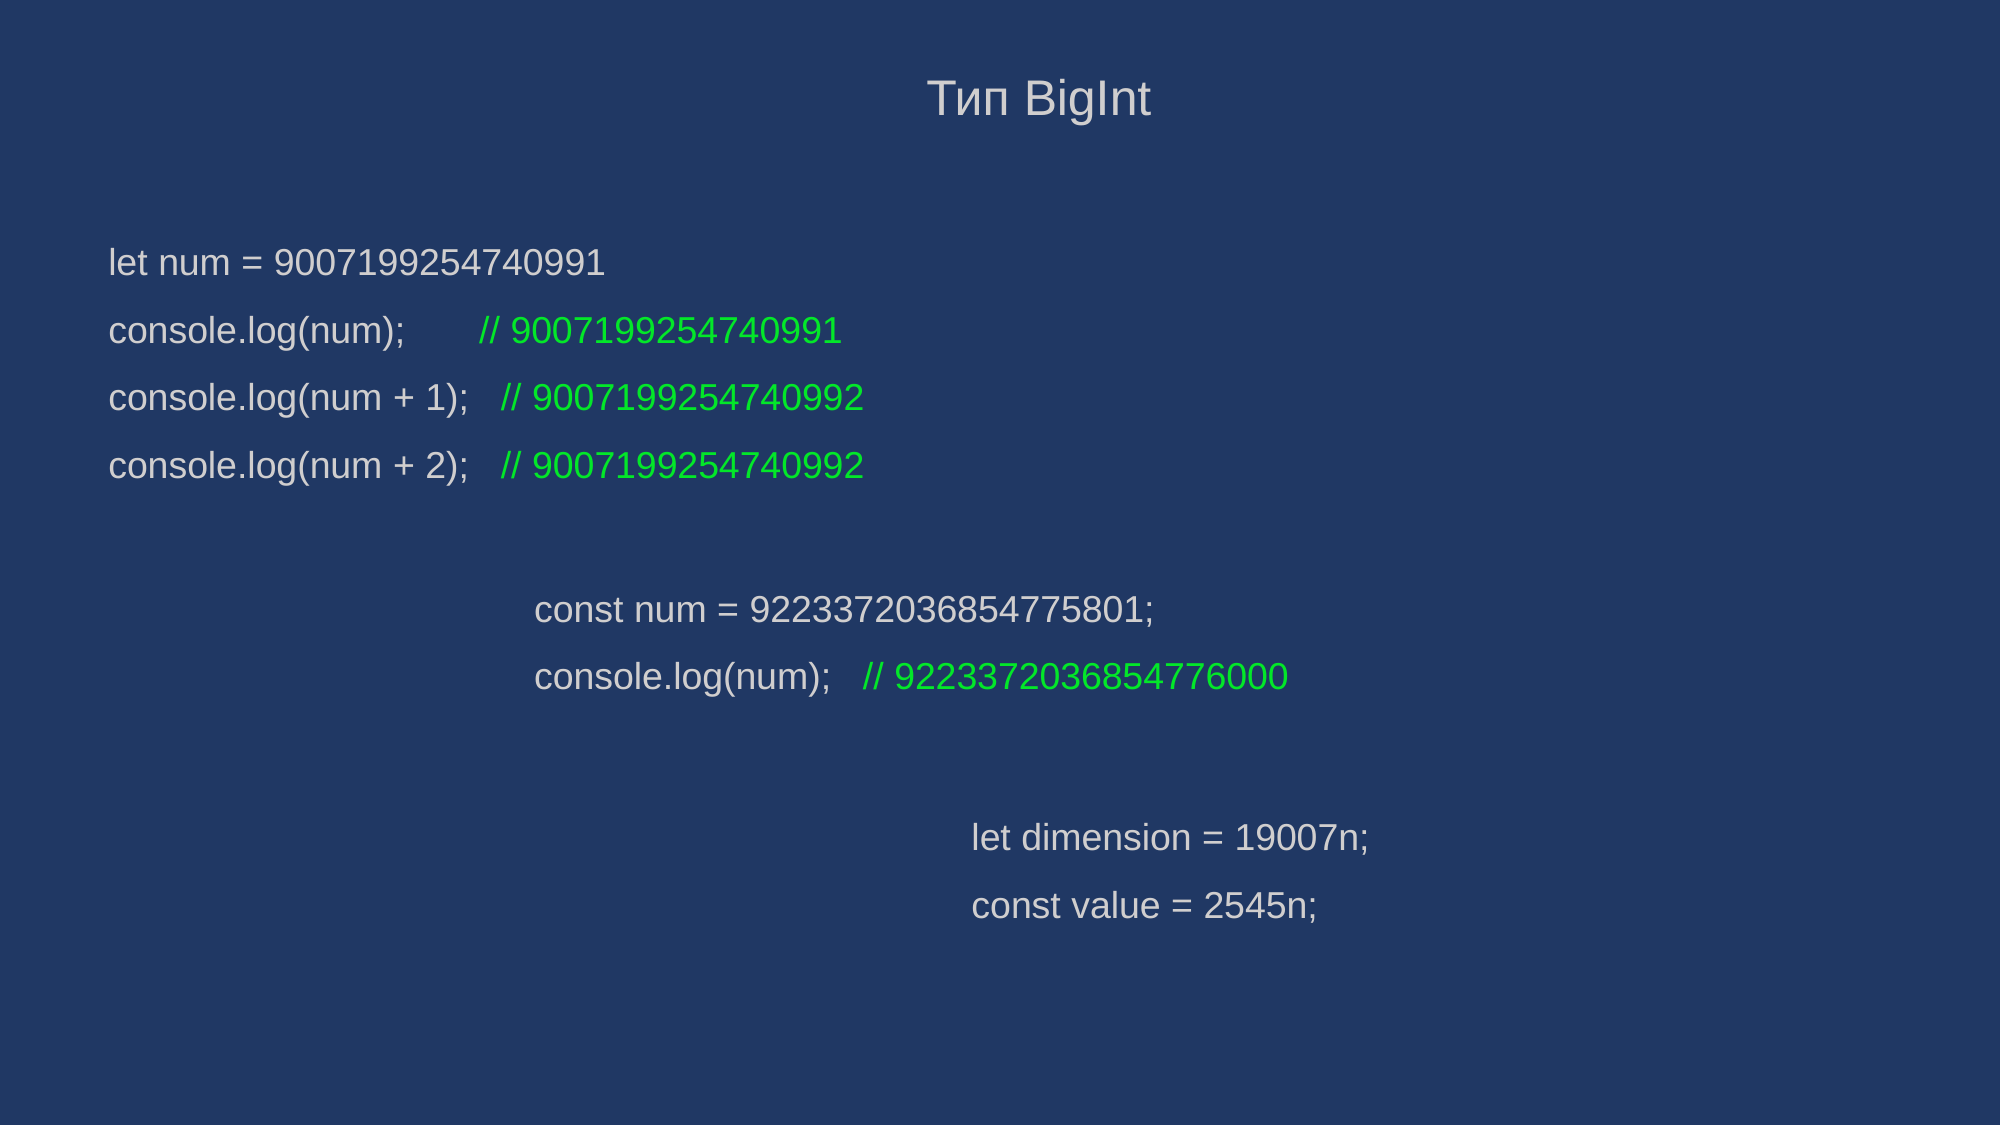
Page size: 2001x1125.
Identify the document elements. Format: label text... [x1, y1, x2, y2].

text_box const num = 9223372036854775801; console.log(num); // 9223372036854776000 [519, 554, 1304, 705]
text_box let num = 9007199254740991 console.log(num); // 9007199254740991 console.log(num + 1); // 9007199254740992 console.log(num + 2); // 9007199254740992 [93, 208, 880, 493]
text_box let dimension = 19007n; const value = 2545n; [956, 783, 1385, 933]
text_box Тип BigInt [176, 65, 1902, 141]
